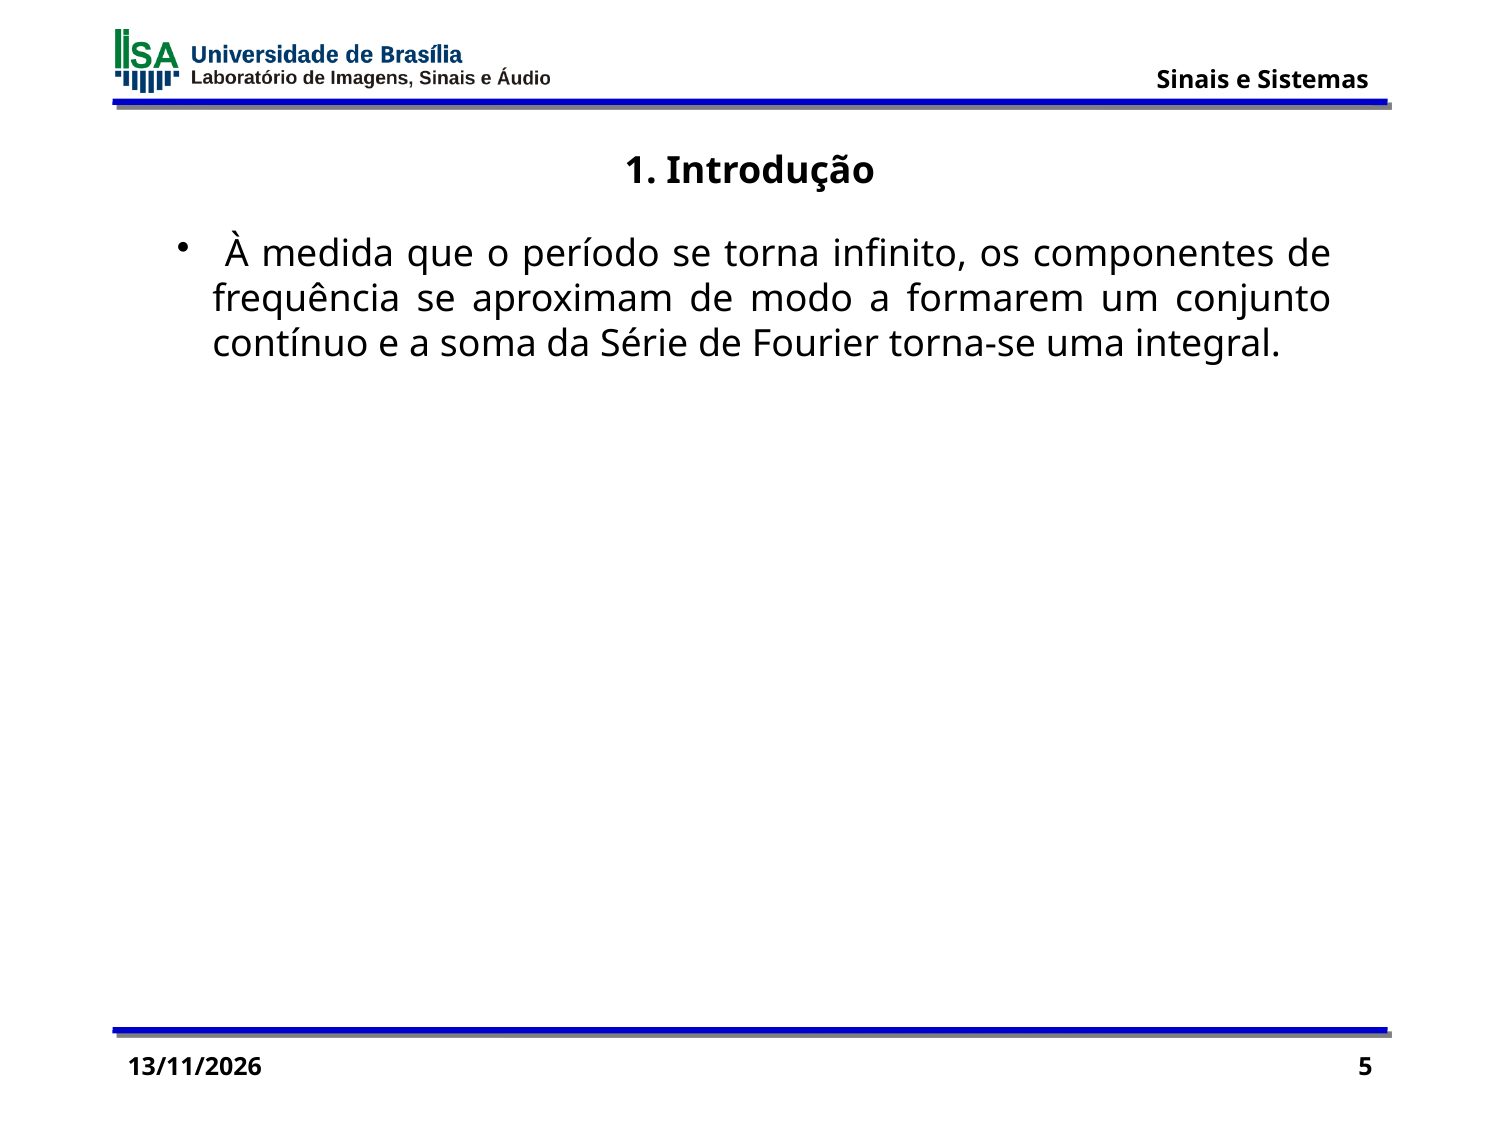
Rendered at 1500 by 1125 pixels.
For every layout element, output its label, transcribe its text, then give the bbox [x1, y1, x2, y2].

text_box À medida que o período se torna infinito, os componentes de frequência se aproximam de modo a formarem um conjunto contínuo e a soma da Série de Fourier torna-se uma integral. [162, 221, 1348, 371]
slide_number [112, 1042, 426, 1118]
picture [115, 29, 550, 93]
slide_number 5 [1074, 1042, 1388, 1118]
text_box 1. Introdução [112, 138, 1388, 198]
